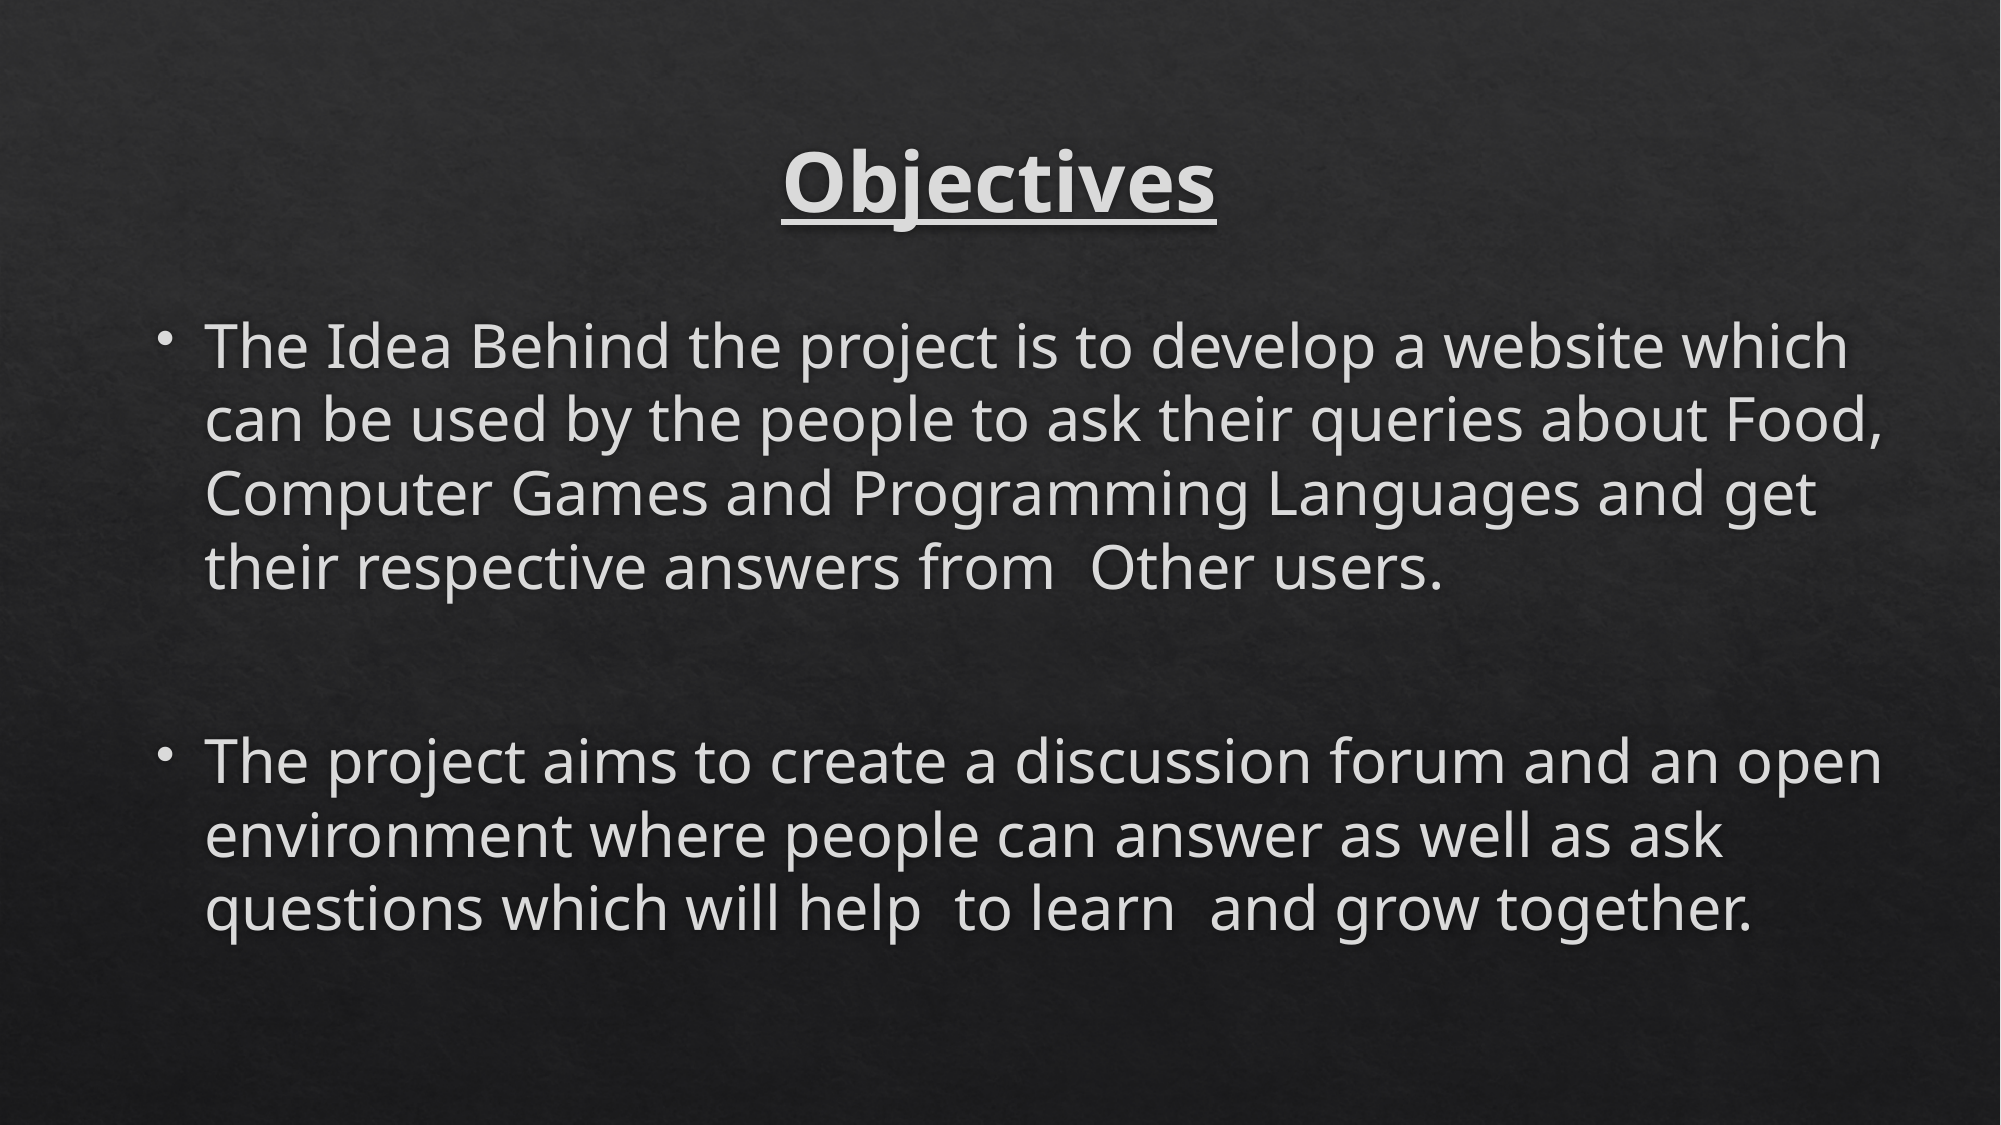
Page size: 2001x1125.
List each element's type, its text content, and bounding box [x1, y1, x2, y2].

list The Idea Behind the project is to develop a website which can be used by the people to ask their queries about Food, Computer Games and Programming Languages and get their respective answers from Other users. The project aims to create a discussion forum and an open environment where people can answer as well as ask questions which will help to learn and grow together. [137, 299, 1922, 1014]
title Objectives [149, 99, 1849, 260]
